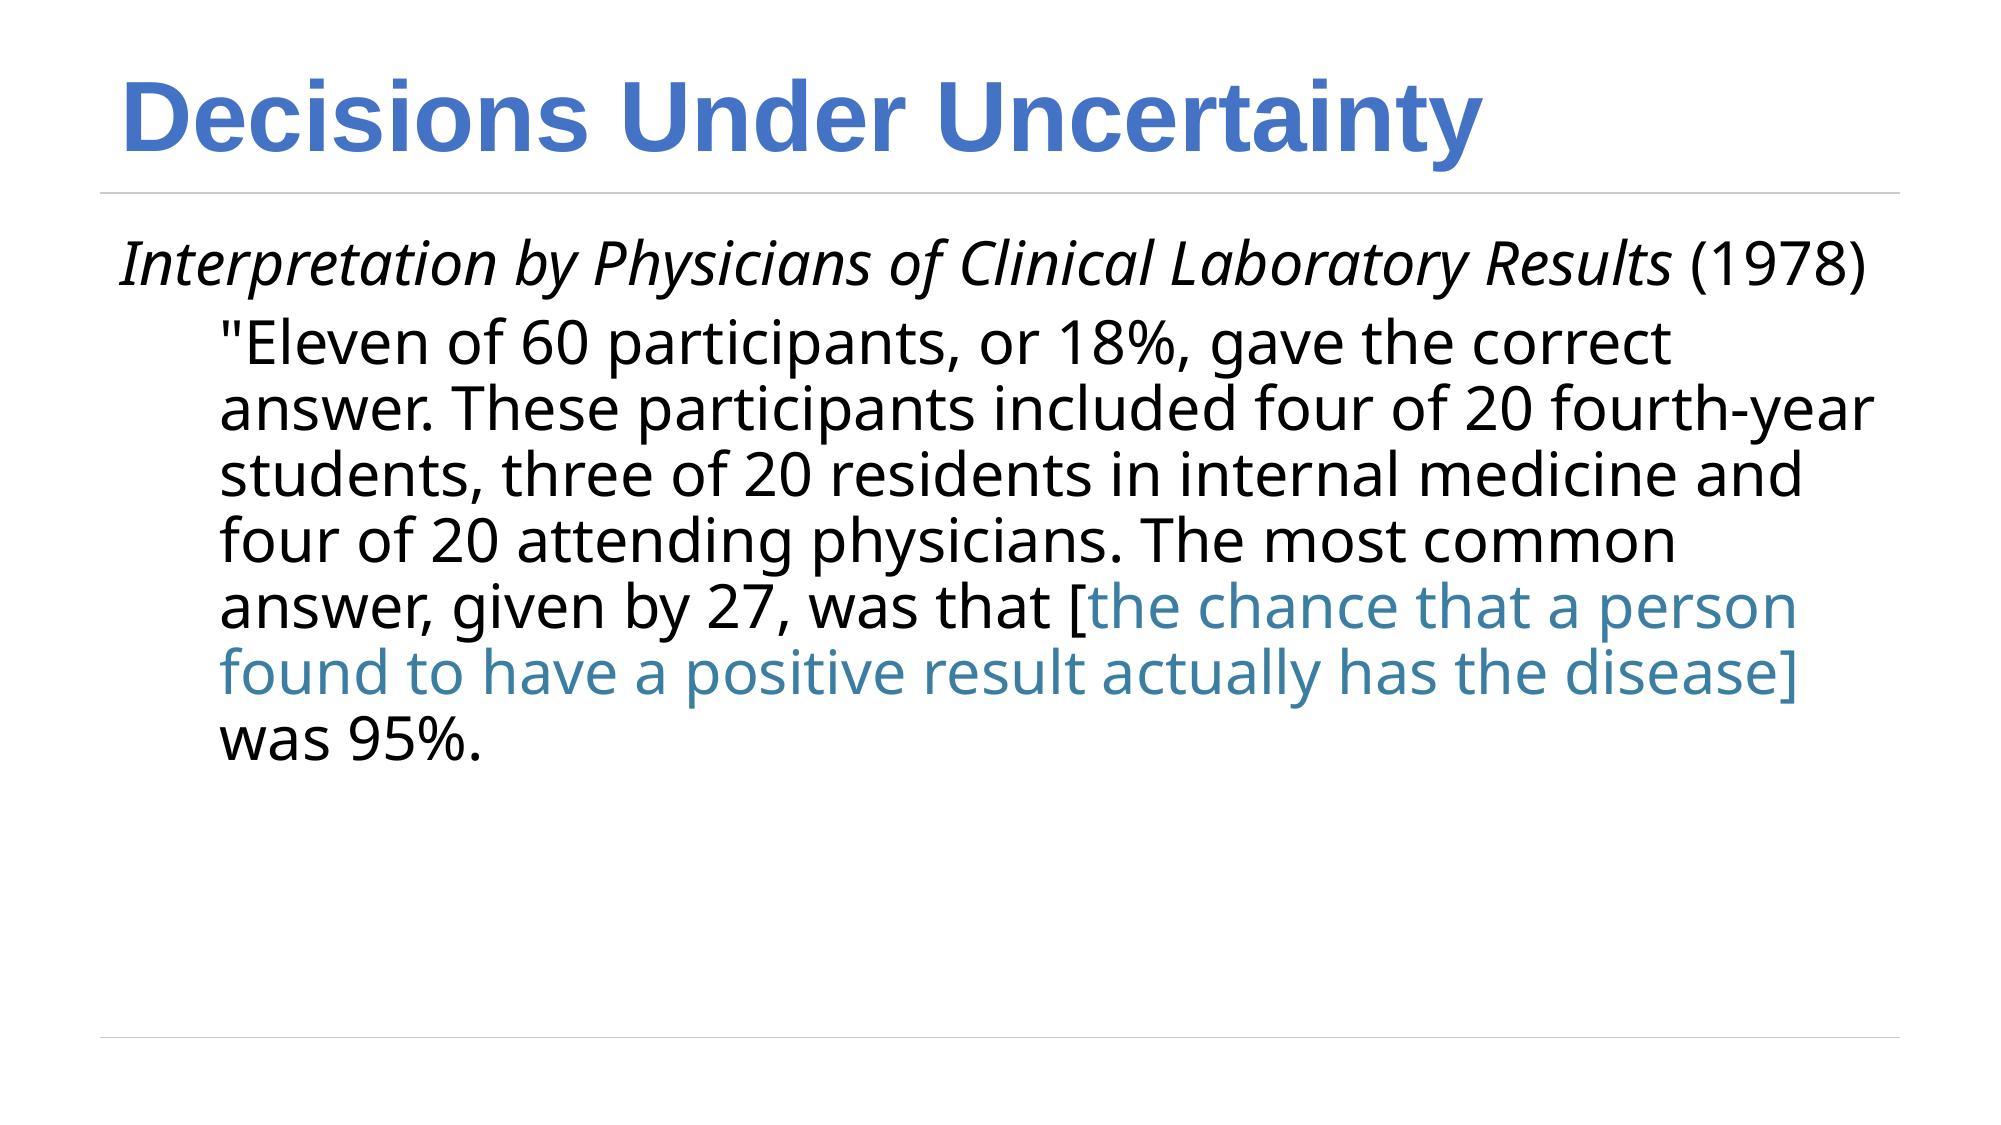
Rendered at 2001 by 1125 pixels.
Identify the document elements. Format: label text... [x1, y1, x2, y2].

list Interpretation by Physicians of Clinical Laboratory Results (1978) "Eleven of 60 participants, or 18%, gave the correct answer. These participants included four of 20 fourth-year students, three of 20 residents in internal medicine and four of 20 attending physicians. The most common answer, given by 27, was that [the chance that a person found to have a positive result actually has the disease] was 95%. [99, 212, 1900, 1005]
title Decisions Under Uncertainty [99, 45, 1567, 193]
